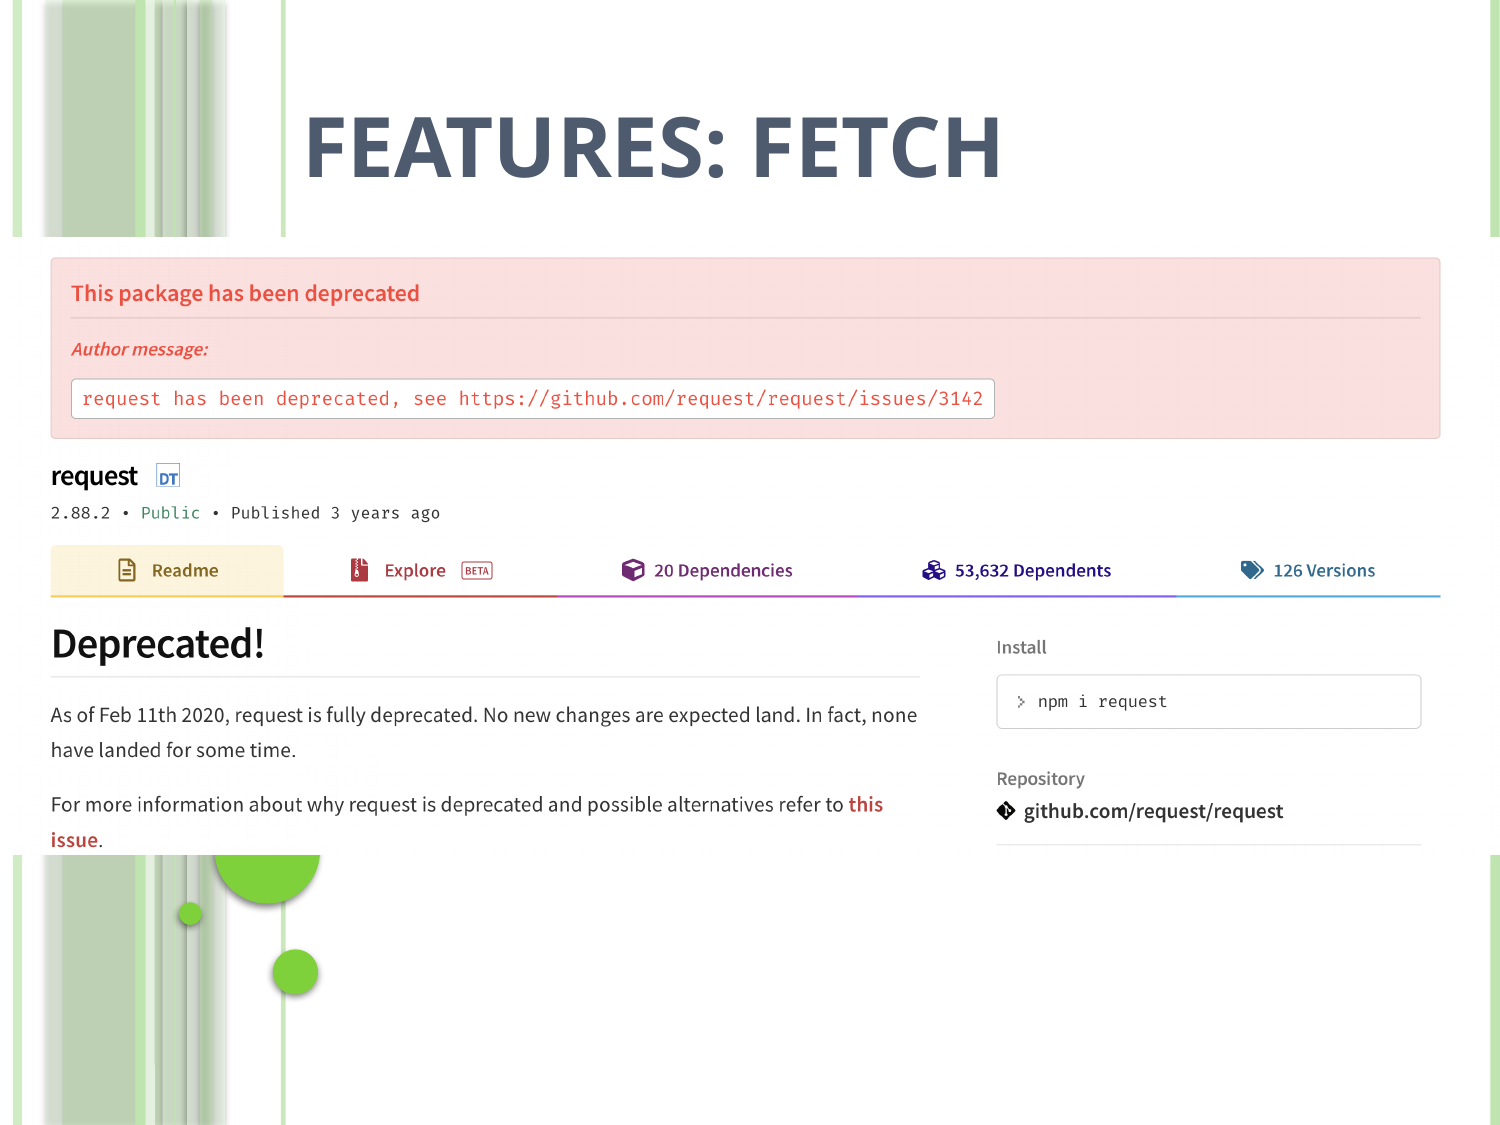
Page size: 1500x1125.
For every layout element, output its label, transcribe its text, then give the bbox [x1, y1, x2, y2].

text_box [237, 864, 1338, 1078]
title Features: fetch [287, 103, 1388, 202]
picture [0, 237, 1500, 856]
